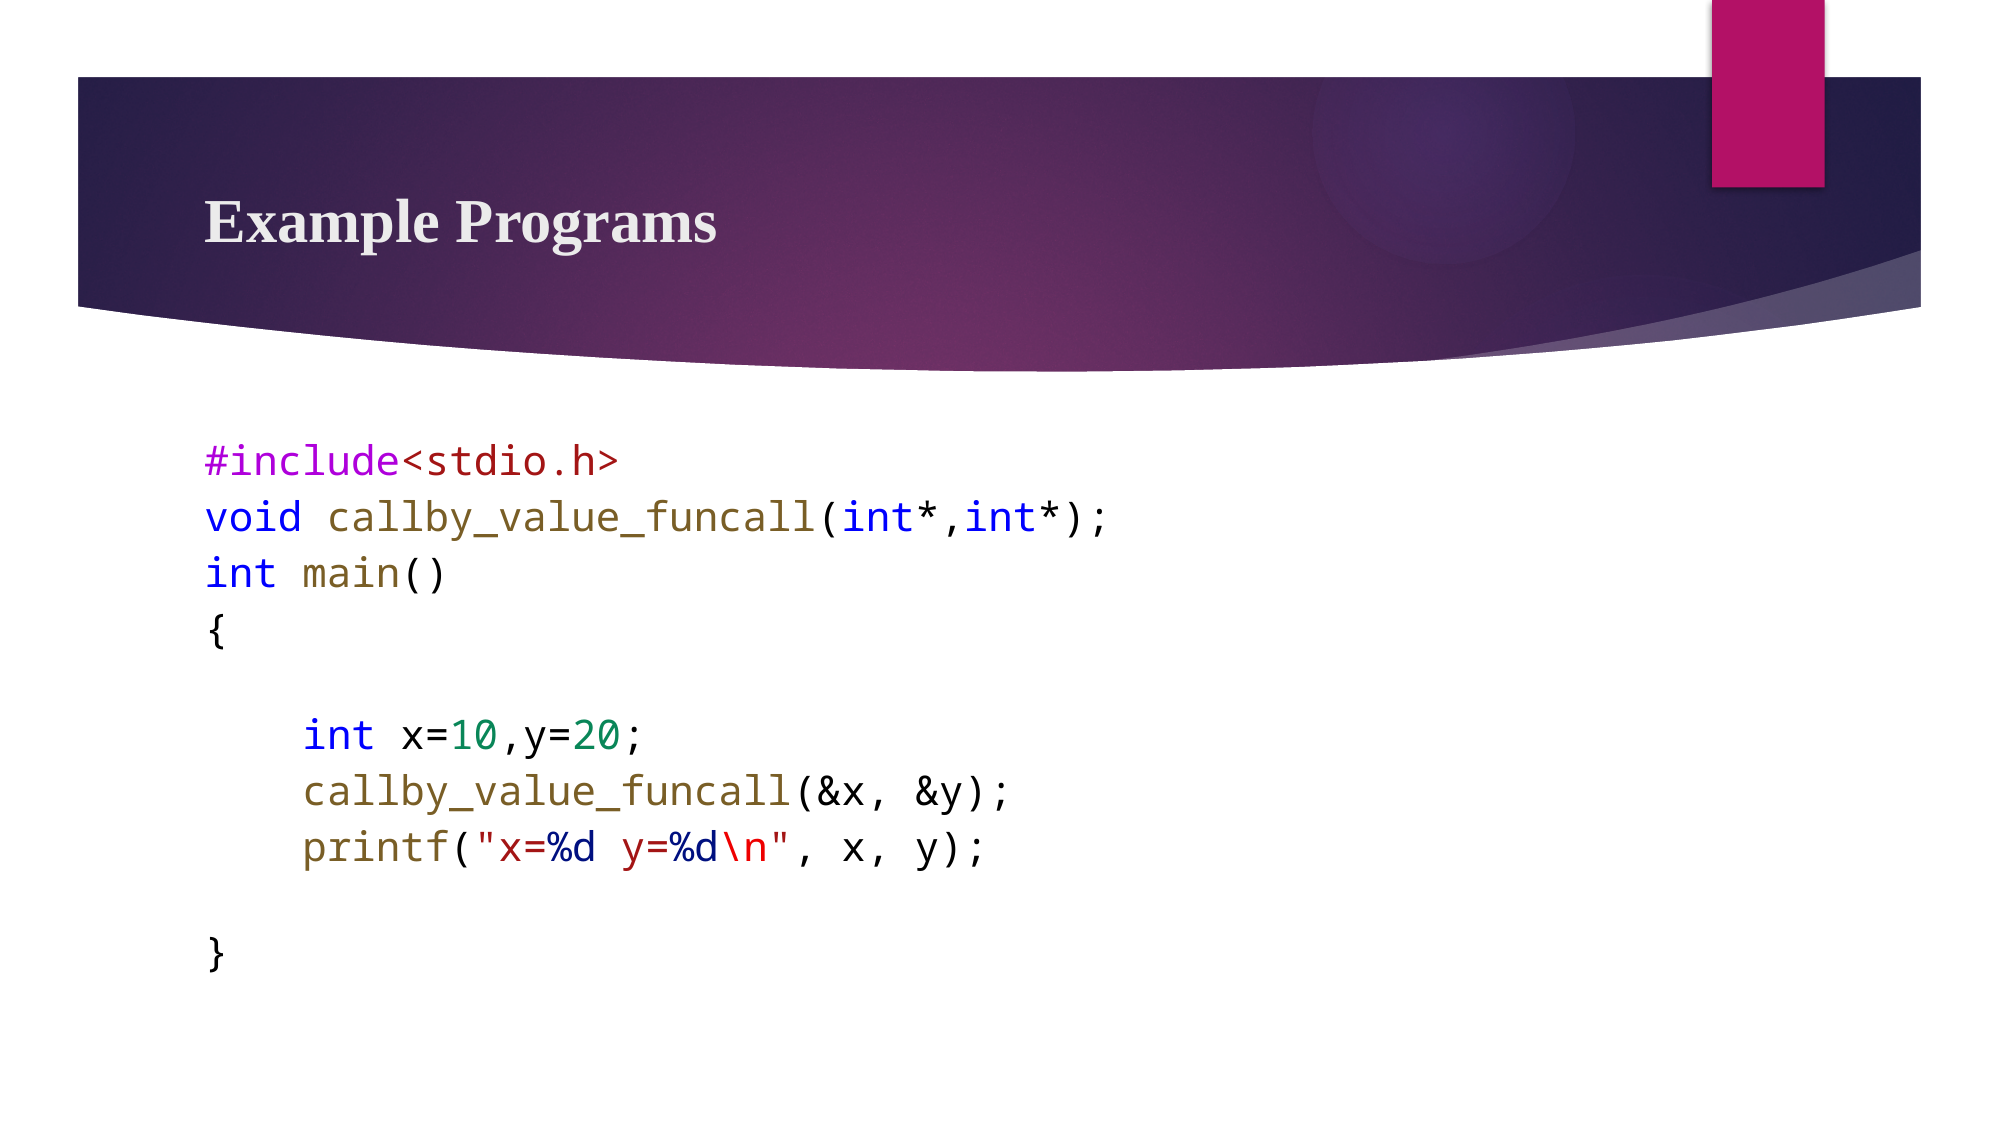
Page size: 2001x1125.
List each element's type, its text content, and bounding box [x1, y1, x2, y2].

title Example Programs [189, 159, 1627, 276]
list #include<stdio.h> void callby_value_funcall(int*,int*); int main() { int x=10,y=20; callby_value_funcall(&x, &y); printf("x=%d y=%d\n", x, y); } [189, 427, 1638, 988]
